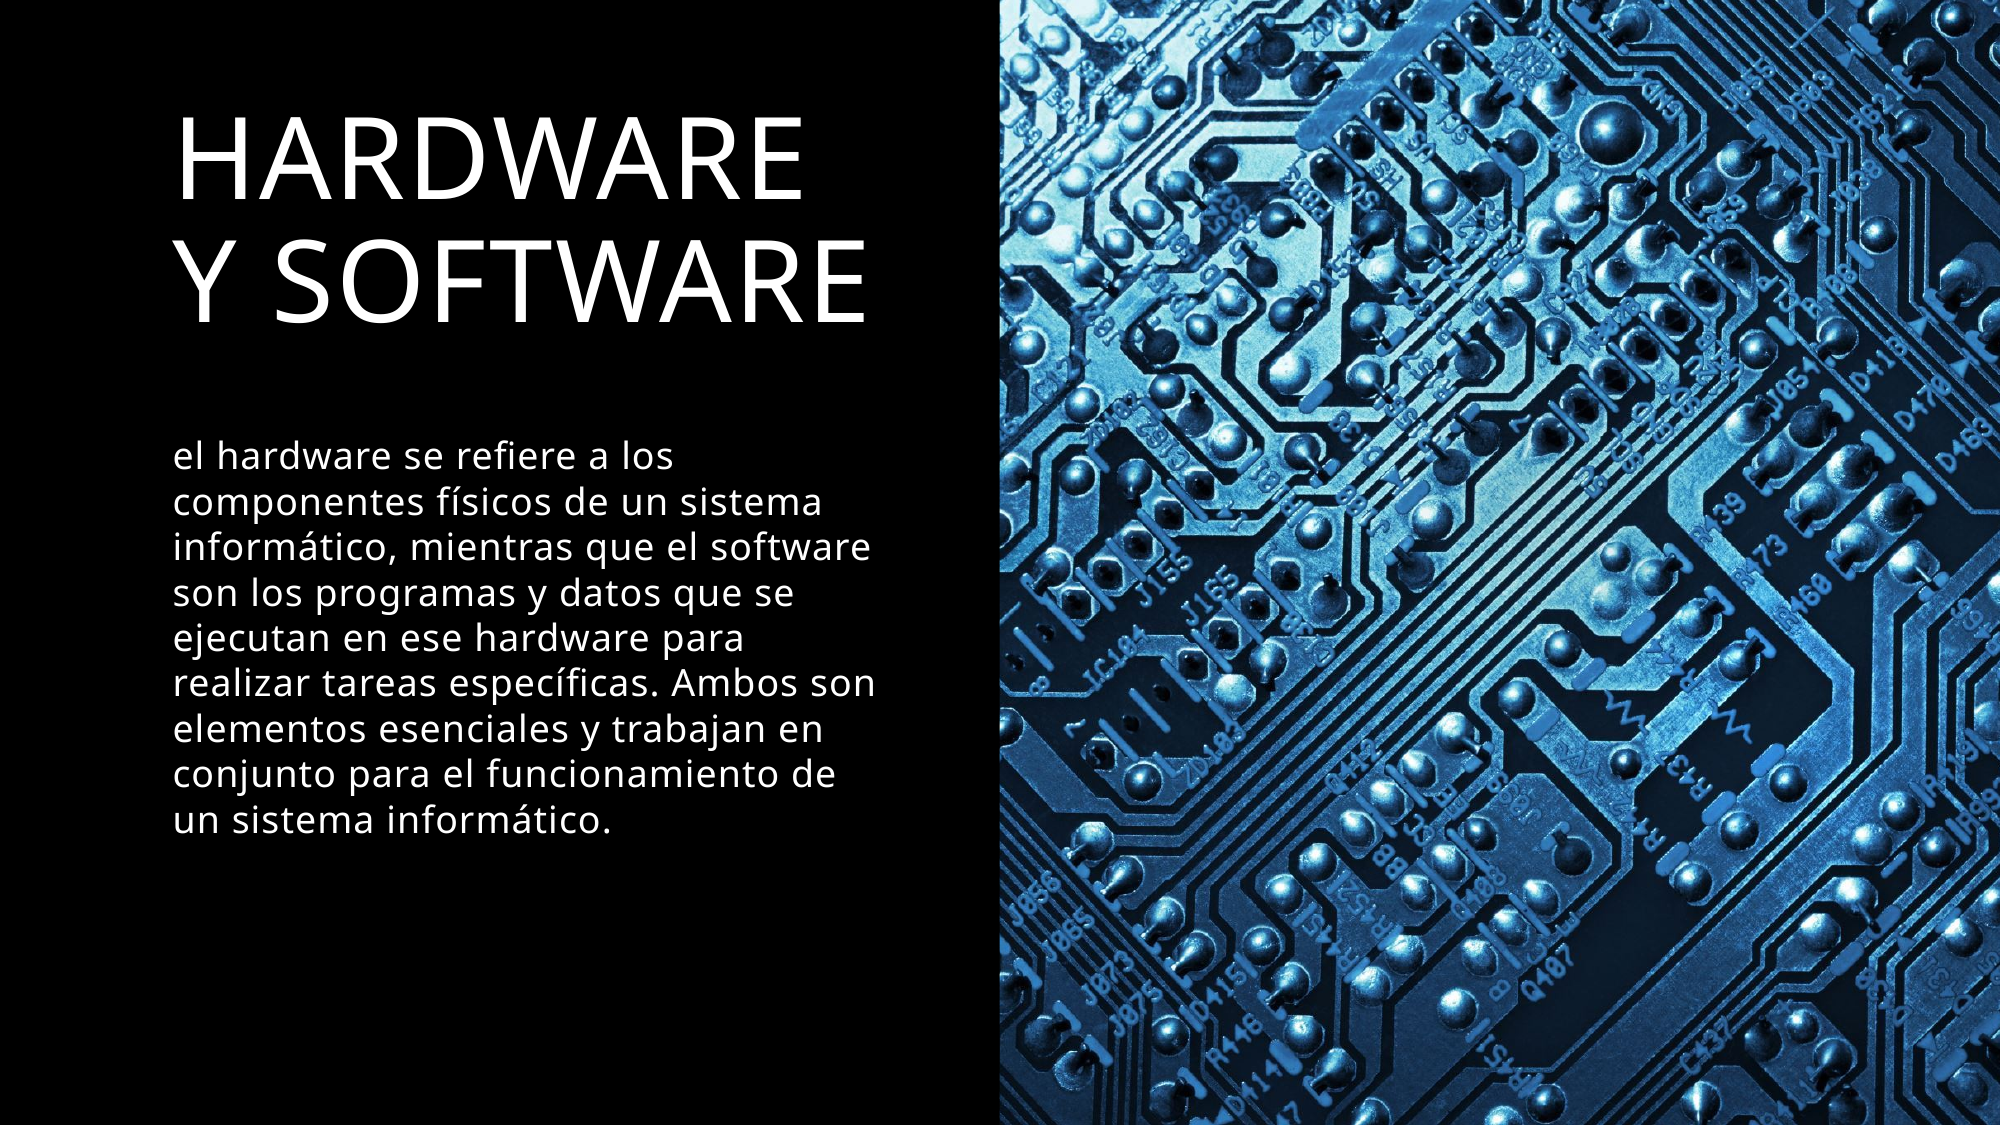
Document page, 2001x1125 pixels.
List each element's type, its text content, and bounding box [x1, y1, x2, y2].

picture [999, 0, 2000, 1125]
text_box el hardware se refiere a los componentes físicos de un sistema informático, mientras que el software son los programas y datos que se ejecutan en ese hardware para realizar tareas específicas. Ambos son elementos esenciales y trabajan en conjunto para el funcionamiento de un sistema informático. [157, 424, 896, 1014]
text_box [0, 0, 999, 1125]
title Hardware y software [157, 52, 896, 396]
